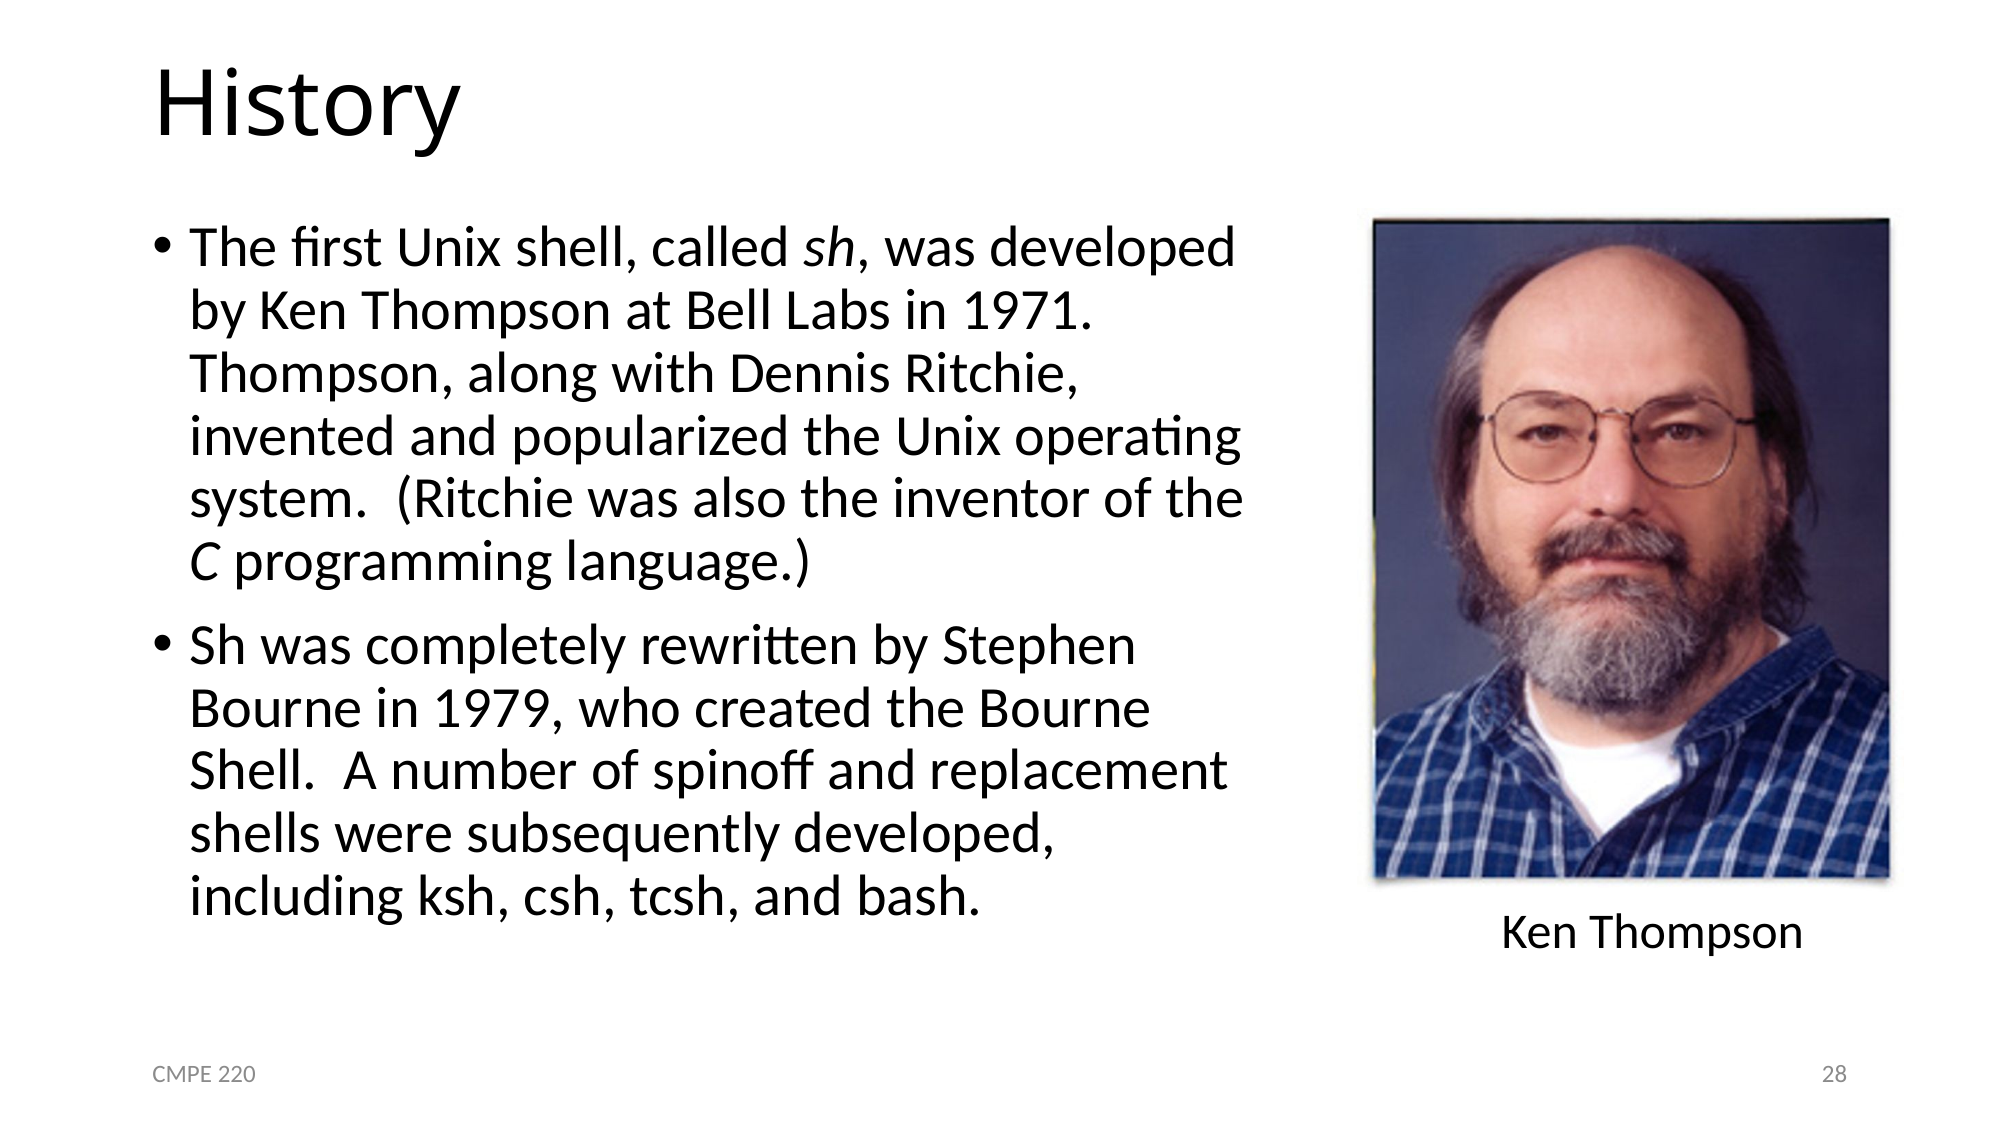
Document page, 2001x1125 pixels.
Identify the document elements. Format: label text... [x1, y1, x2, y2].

slide_number 28 [1412, 1042, 1863, 1103]
list The first Unix shell, called sh, was developed by Ken Thompson at Bell Labs in 1971. Thompson, along with Dennis Ritchie, invented and popularized the Unix operating system. (Ritchie was also the inventor of the C programming language.) Sh was completely rewritten by Stephen Bourne in 1979, who created the Bourne Shell. A number of spinoff and replacement shells were subsequently developed, including ksh, csh, tcsh, and bash. [137, 208, 1275, 1011]
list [1357, 208, 1904, 892]
text_box Ken Thompson [1486, 892, 1819, 967]
slide_number CMPE 220 [137, 1042, 588, 1103]
title History [137, 2, 1863, 209]
